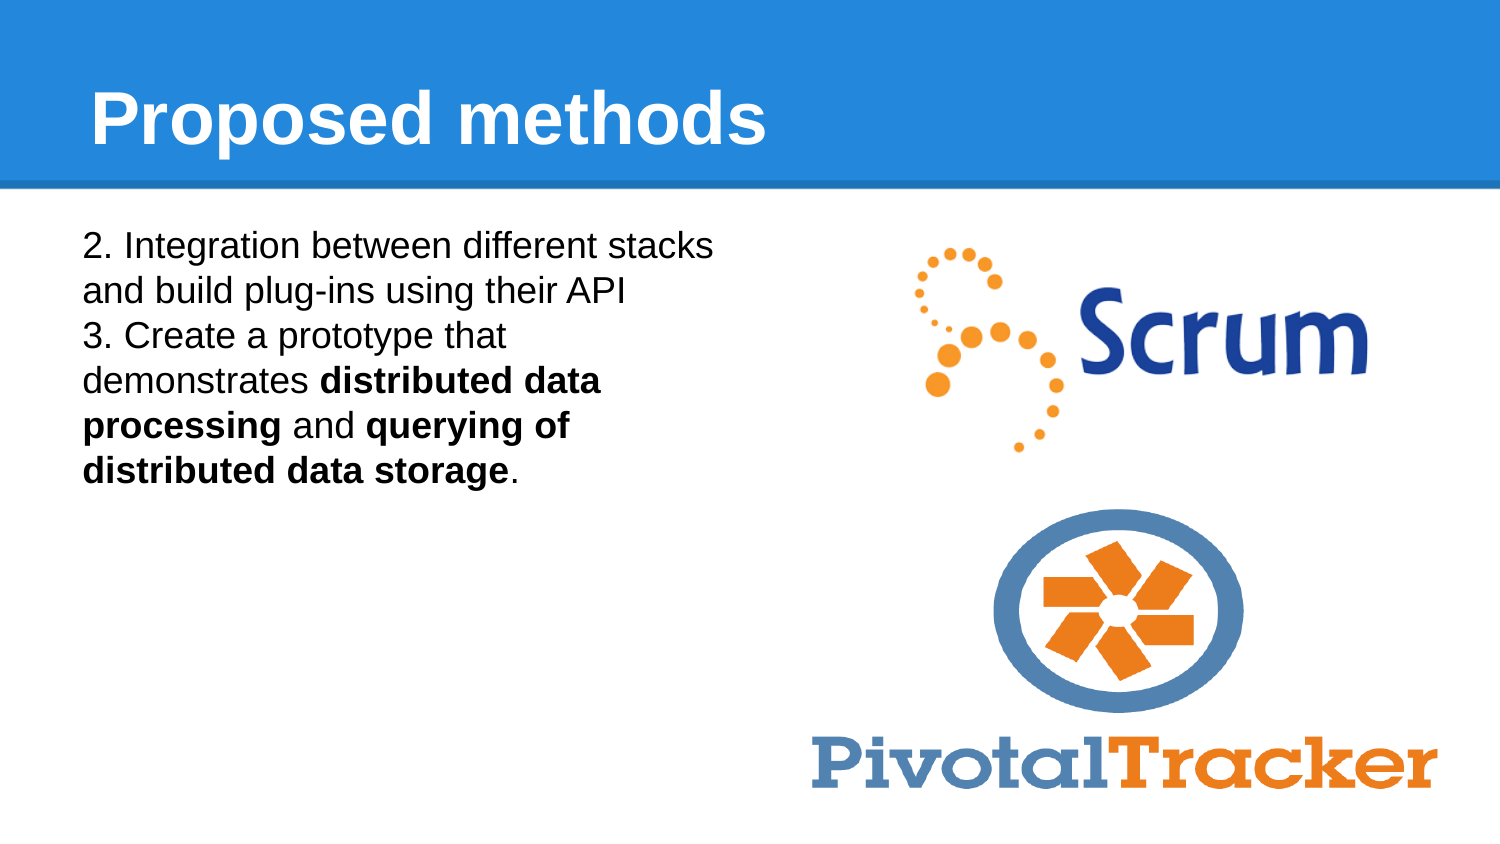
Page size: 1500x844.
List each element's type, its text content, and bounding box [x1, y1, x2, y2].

picture [793, 492, 1451, 796]
picture [903, 219, 1409, 473]
list 2. Integration between different stacks and build plug-ins using their API 3. Create a prototype that demonstrates distributed data processing and querying of distributed data storage. [67, 206, 740, 818]
title Proposed methods [75, 33, 1425, 175]
